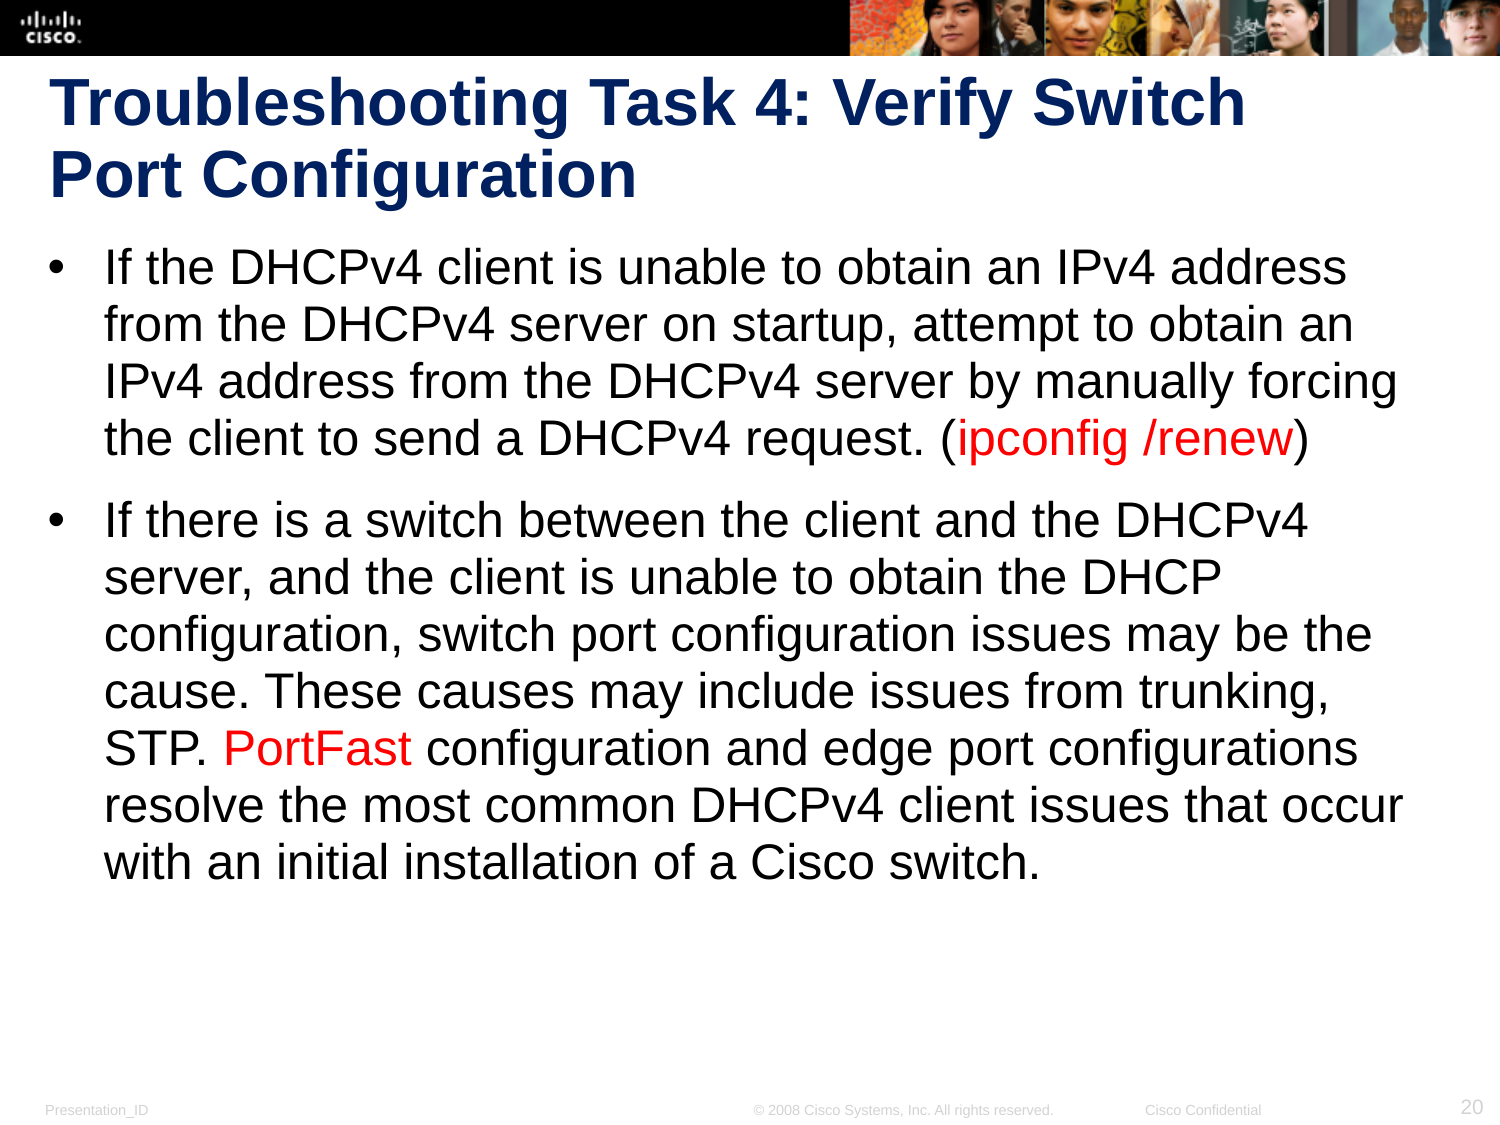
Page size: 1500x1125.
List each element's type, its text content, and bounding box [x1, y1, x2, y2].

title Troubleshooting Task 4: Verify Switch Port Configuration [35, 80, 1373, 219]
picture [0, 0, 1500, 56]
list If the DHCPv4 client is unable to obtain an IPv4 address from the DHCPv4 server on startup, attempt to obtain an IPv4 address from the DHCPv4 server by manually forcing the client to send a DHCPv4 request. (ipconfig /renew) If there is a switch between the client and the DHCPv4 server, and the client is unable to obtain the DHCP configuration, switch port configuration issues may be the cause. These causes may include issues from trunking, STP. PortFast configuration and edge port configurations resolve the most common DHCPv4 client issues that occur with an initial installation of a Cisco switch. [34, 231, 1427, 819]
